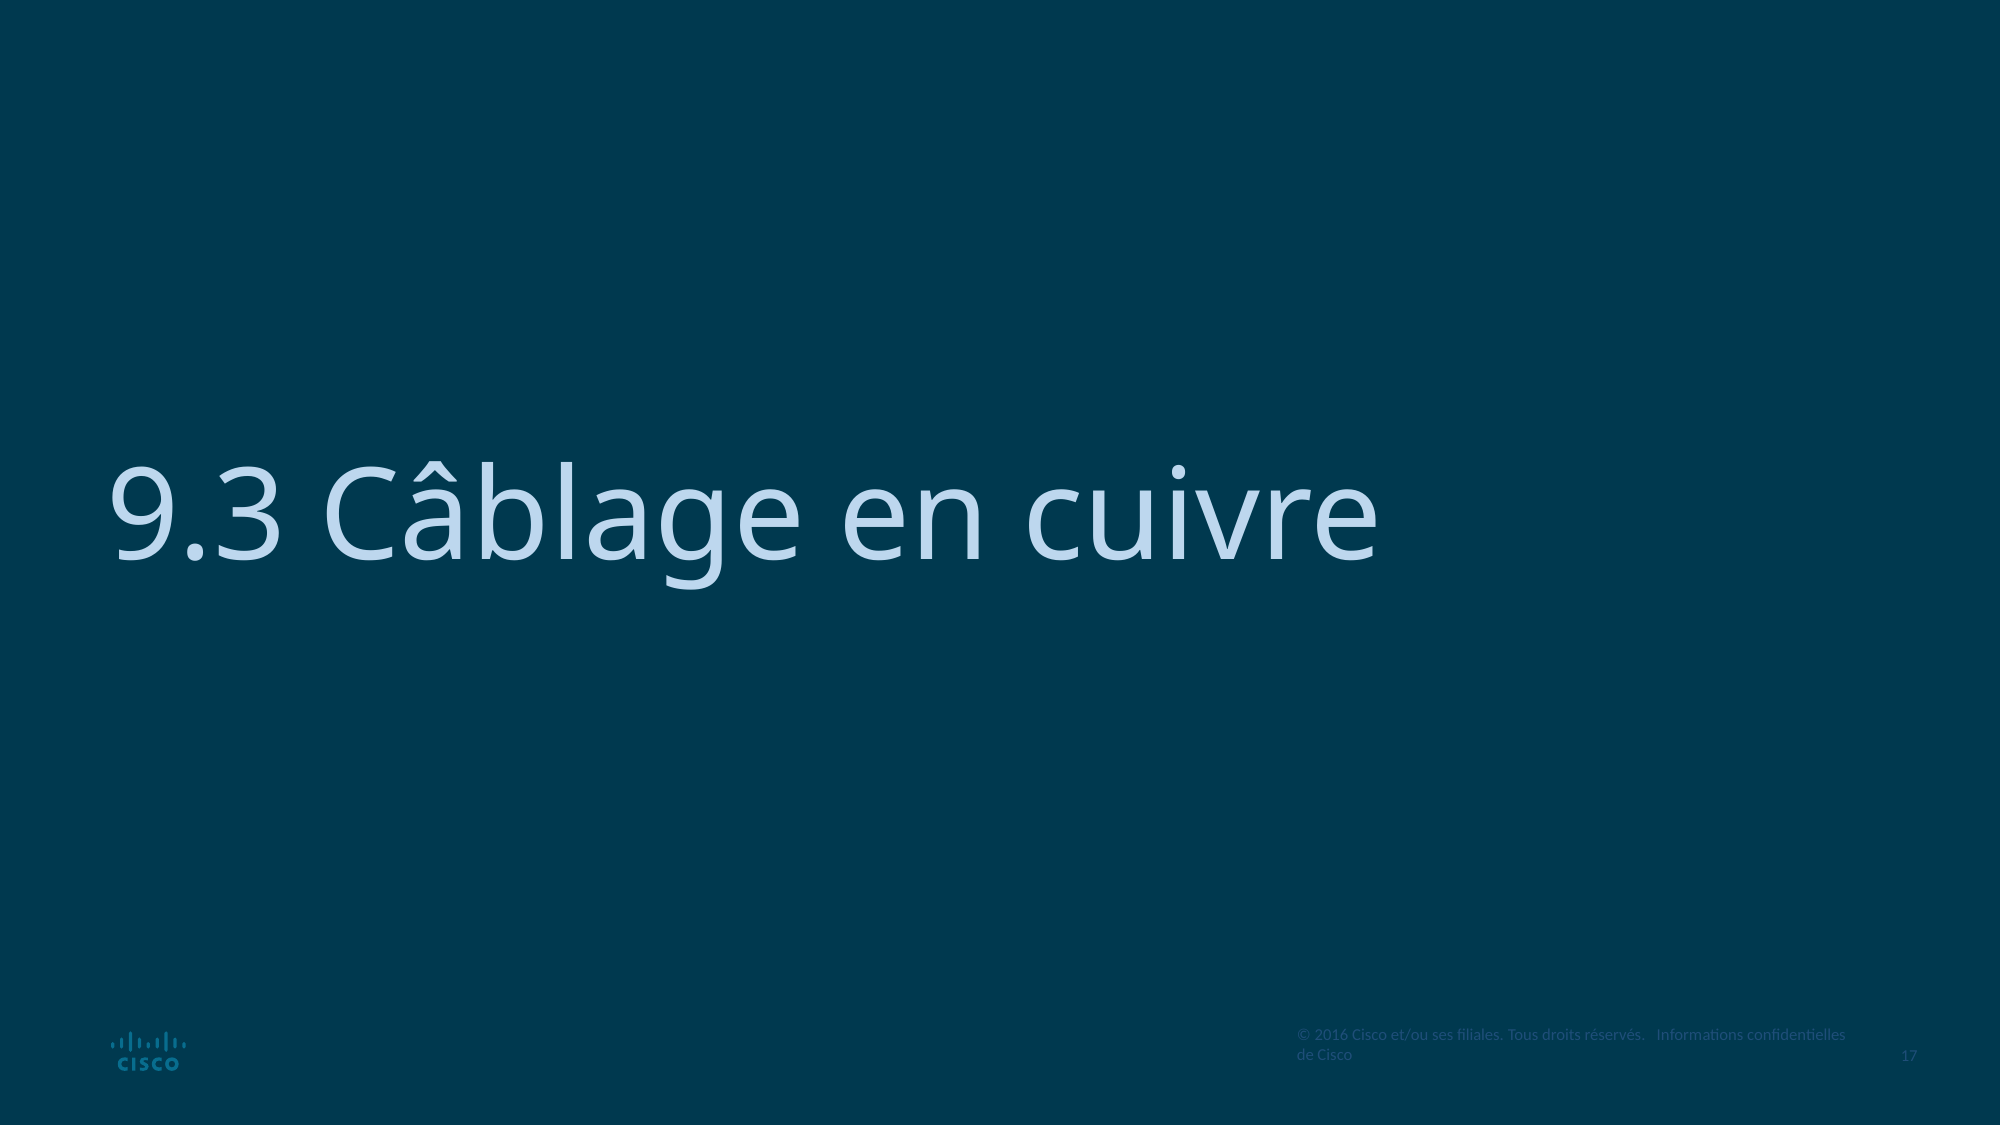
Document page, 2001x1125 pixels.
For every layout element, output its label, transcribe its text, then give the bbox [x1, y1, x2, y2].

title 9.3 Câblage en cuivre [91, 391, 1808, 595]
